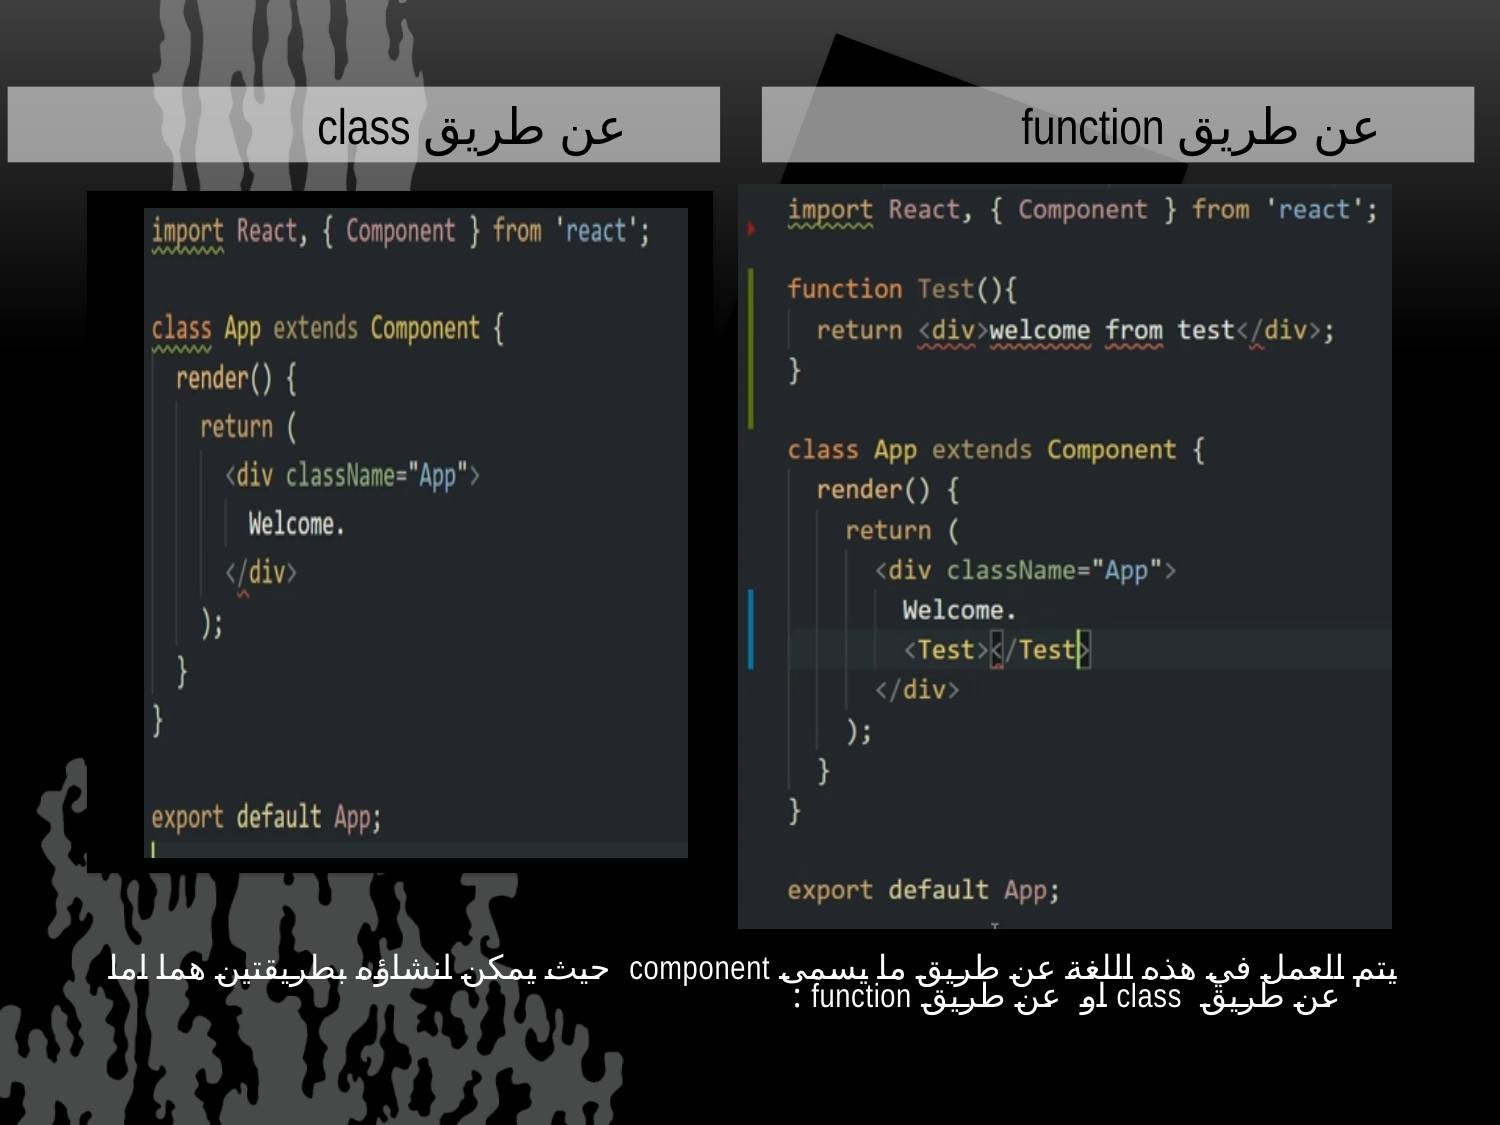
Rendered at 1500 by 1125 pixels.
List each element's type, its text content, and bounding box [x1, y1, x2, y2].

picture [0, 0, 624, 1125]
text_box عن طريق class [7, 86, 721, 163]
list يتم العمل في هذه اللغة عن طريق ما يسمى component حيث يمكن انشاؤه بطريقتين هما اما عن طريق class او عن طريق function : [75, 950, 1413, 1100]
text_box عن طريق function [761, 86, 1475, 163]
picture [737, 184, 1392, 929]
picture [143, 207, 688, 858]
